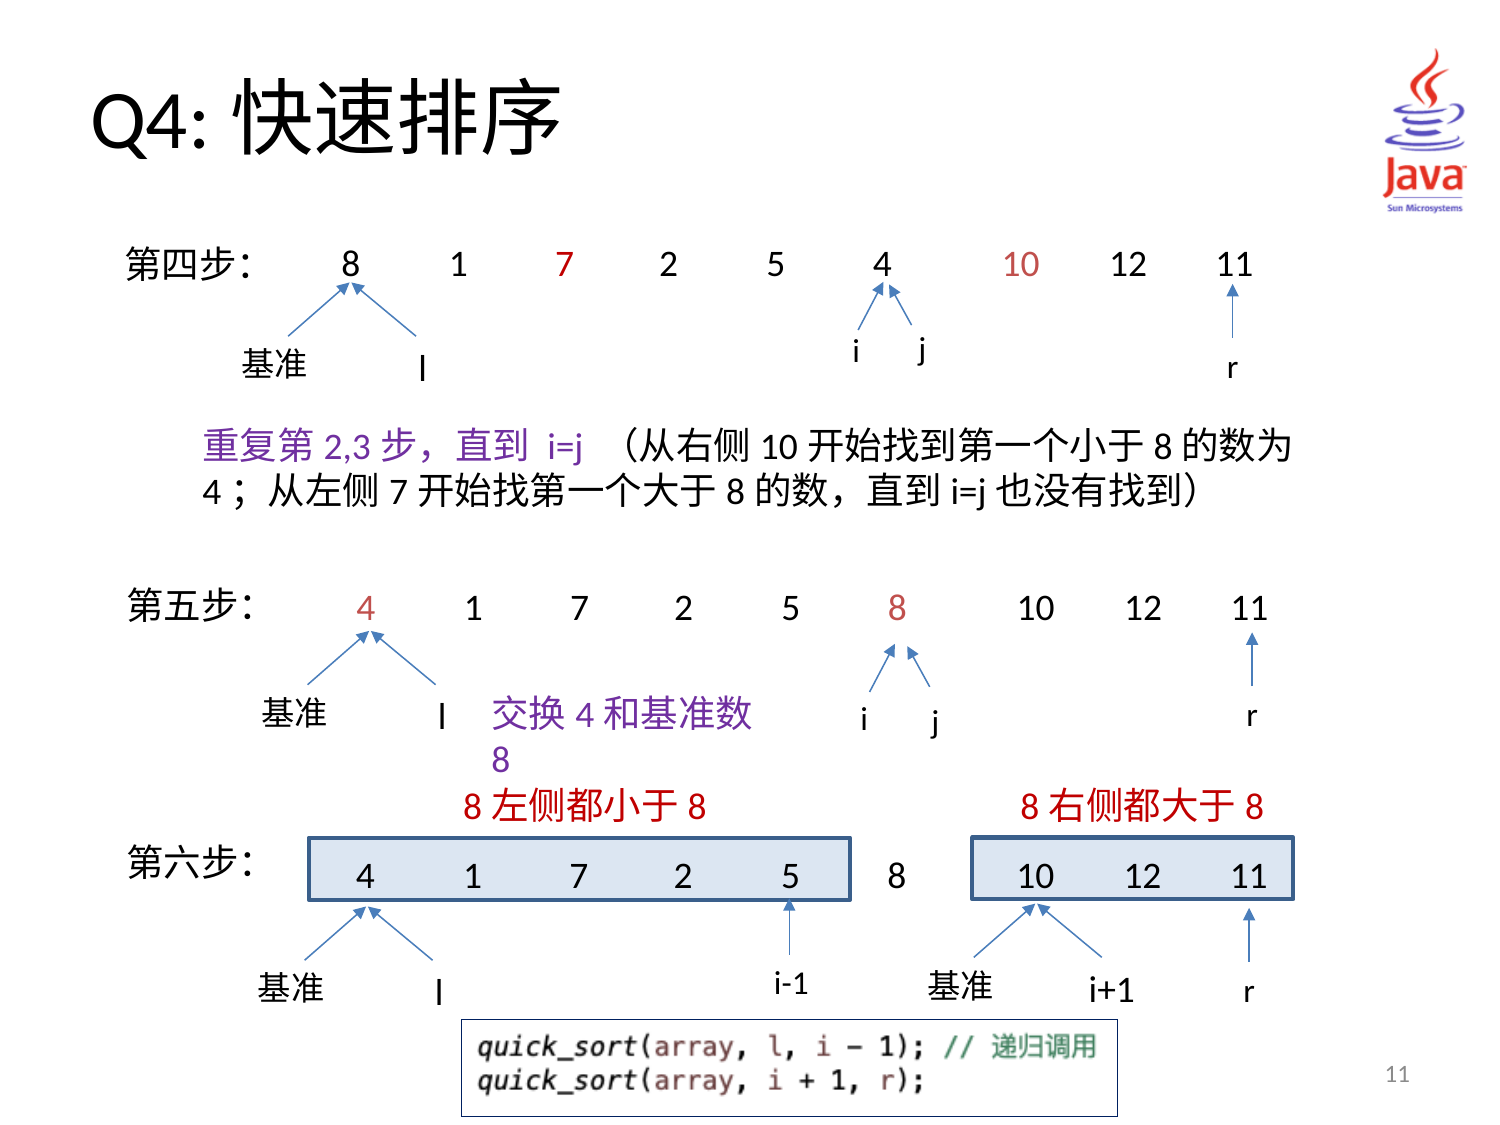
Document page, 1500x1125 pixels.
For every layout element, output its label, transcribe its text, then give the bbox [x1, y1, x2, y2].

text_box i [802, 322, 910, 377]
text_box 5 [766, 575, 873, 636]
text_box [973, 903, 1035, 958]
text_box 2 [659, 575, 766, 636]
text_box [970, 835, 1295, 901]
text_box 4 [341, 575, 448, 636]
text_box 7 [554, 843, 658, 904]
text_box 1 [448, 843, 554, 904]
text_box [287, 282, 349, 337]
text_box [857, 281, 884, 331]
text_box 8 [872, 843, 979, 904]
text_box 1 [448, 575, 555, 636]
text_box 基准 [238, 960, 345, 1015]
text_box 8 [873, 575, 980, 636]
text_box 11 [1200, 231, 1307, 292]
title Q4:快速排序 [75, 45, 1425, 185]
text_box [888, 284, 912, 326]
text_box 12 [1109, 575, 1215, 636]
text_box 10 [986, 231, 1094, 292]
text_box 12 [1094, 231, 1200, 292]
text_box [869, 643, 896, 693]
text_box r [1195, 961, 1303, 1017]
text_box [367, 906, 433, 961]
text_box 1 [433, 231, 540, 292]
text_box 基准 [221, 336, 328, 391]
text_box 第四步： [109, 233, 287, 294]
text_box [906, 645, 930, 688]
text_box 4 [858, 231, 965, 292]
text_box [304, 906, 365, 961]
text_box 重复第2,3步，直到 i=j （从右侧10开始找到第一个小于8的数为4；从左侧7开始找第一个大于8的数，直到i=j也没有找到） [187, 414, 1345, 520]
text_box 2 [644, 231, 751, 292]
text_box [307, 630, 369, 685]
text_box i+1 [1068, 957, 1155, 1018]
text_box 2 [658, 843, 766, 904]
text_box 7 [555, 575, 659, 636]
text_box 交换4和基准数8 [476, 682, 794, 788]
text_box j [882, 693, 989, 748]
text_box 8左侧都小于8 [448, 775, 750, 835]
picture [461, 1019, 1118, 1117]
text_box 12 [1108, 843, 1215, 904]
text_box i [811, 689, 918, 745]
text_box 4 [340, 843, 448, 904]
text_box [351, 282, 417, 337]
text_box 基准 [907, 957, 1014, 1012]
text_box l [409, 960, 469, 1021]
text_box j [910, 320, 976, 375]
text_box 11 [1215, 843, 1322, 904]
text_box 第六步： [111, 831, 333, 892]
text_box 基准 [241, 684, 348, 740]
text_box 8右侧都大于8 [1005, 775, 1308, 835]
picture [1376, 44, 1474, 219]
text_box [1036, 903, 1102, 958]
text_box 10 [1001, 575, 1109, 636]
slide_number 11 [1122, 1042, 1425, 1103]
text_box 11 [1215, 575, 1322, 636]
text_box 5 [751, 231, 858, 292]
text_box l [393, 336, 453, 397]
text_box 5 [766, 843, 872, 904]
text_box l [412, 685, 472, 745]
text_box r [1198, 686, 1306, 741]
text_box 7 [540, 231, 644, 292]
text_box r [1179, 337, 1286, 393]
text_box [307, 836, 852, 902]
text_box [370, 630, 436, 685]
text_box i-1 [738, 953, 845, 1009]
text_box 第五步： [111, 574, 332, 634]
text_box 10 [1001, 843, 1108, 904]
text_box 8 [326, 231, 433, 292]
